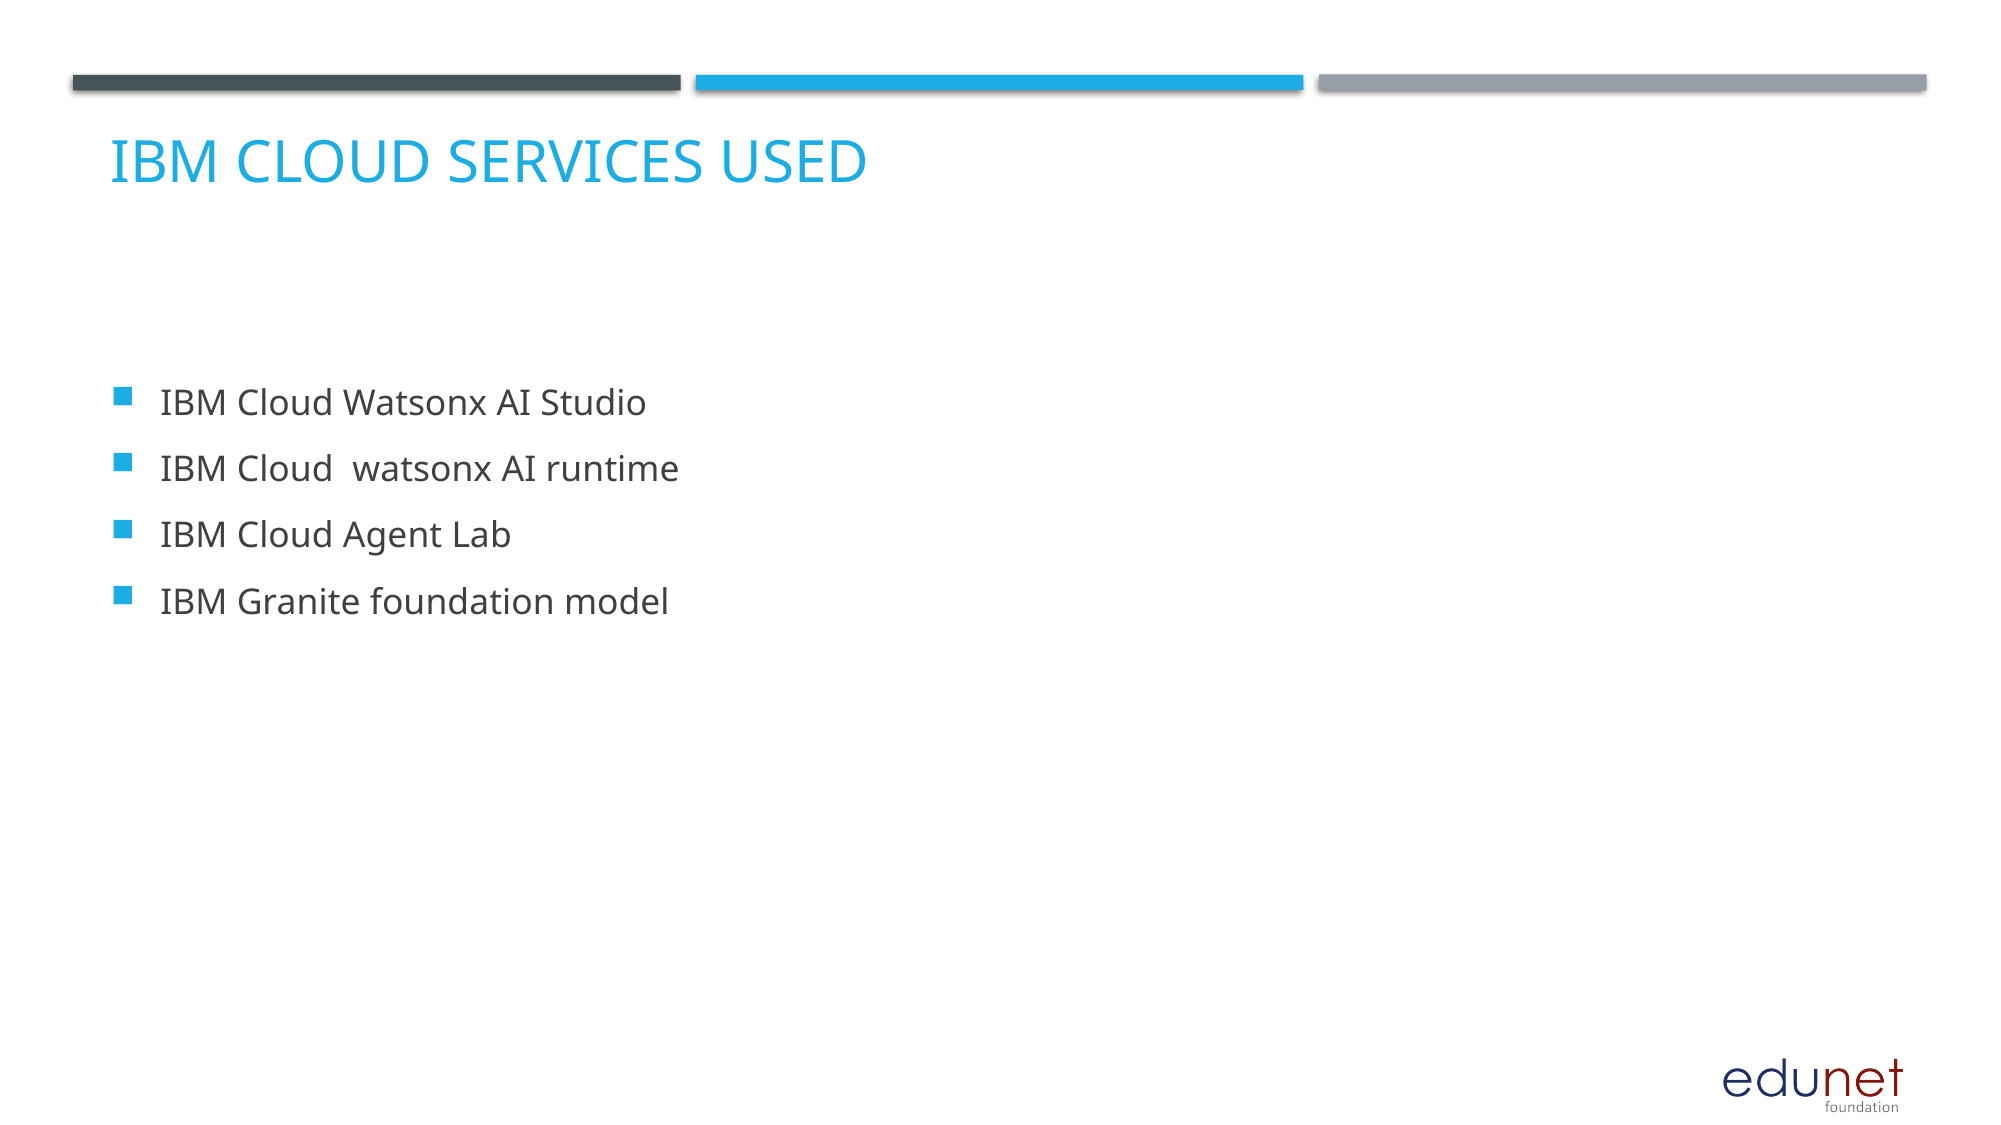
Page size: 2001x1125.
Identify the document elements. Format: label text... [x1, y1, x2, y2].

list IBM Cloud Watsonx AI Studio IBM Cloud watsonx AI runtime IBM Cloud Agent Lab IBM Granite foundation model [95, 115, 1905, 882]
picture [1719, 1056, 1905, 1116]
